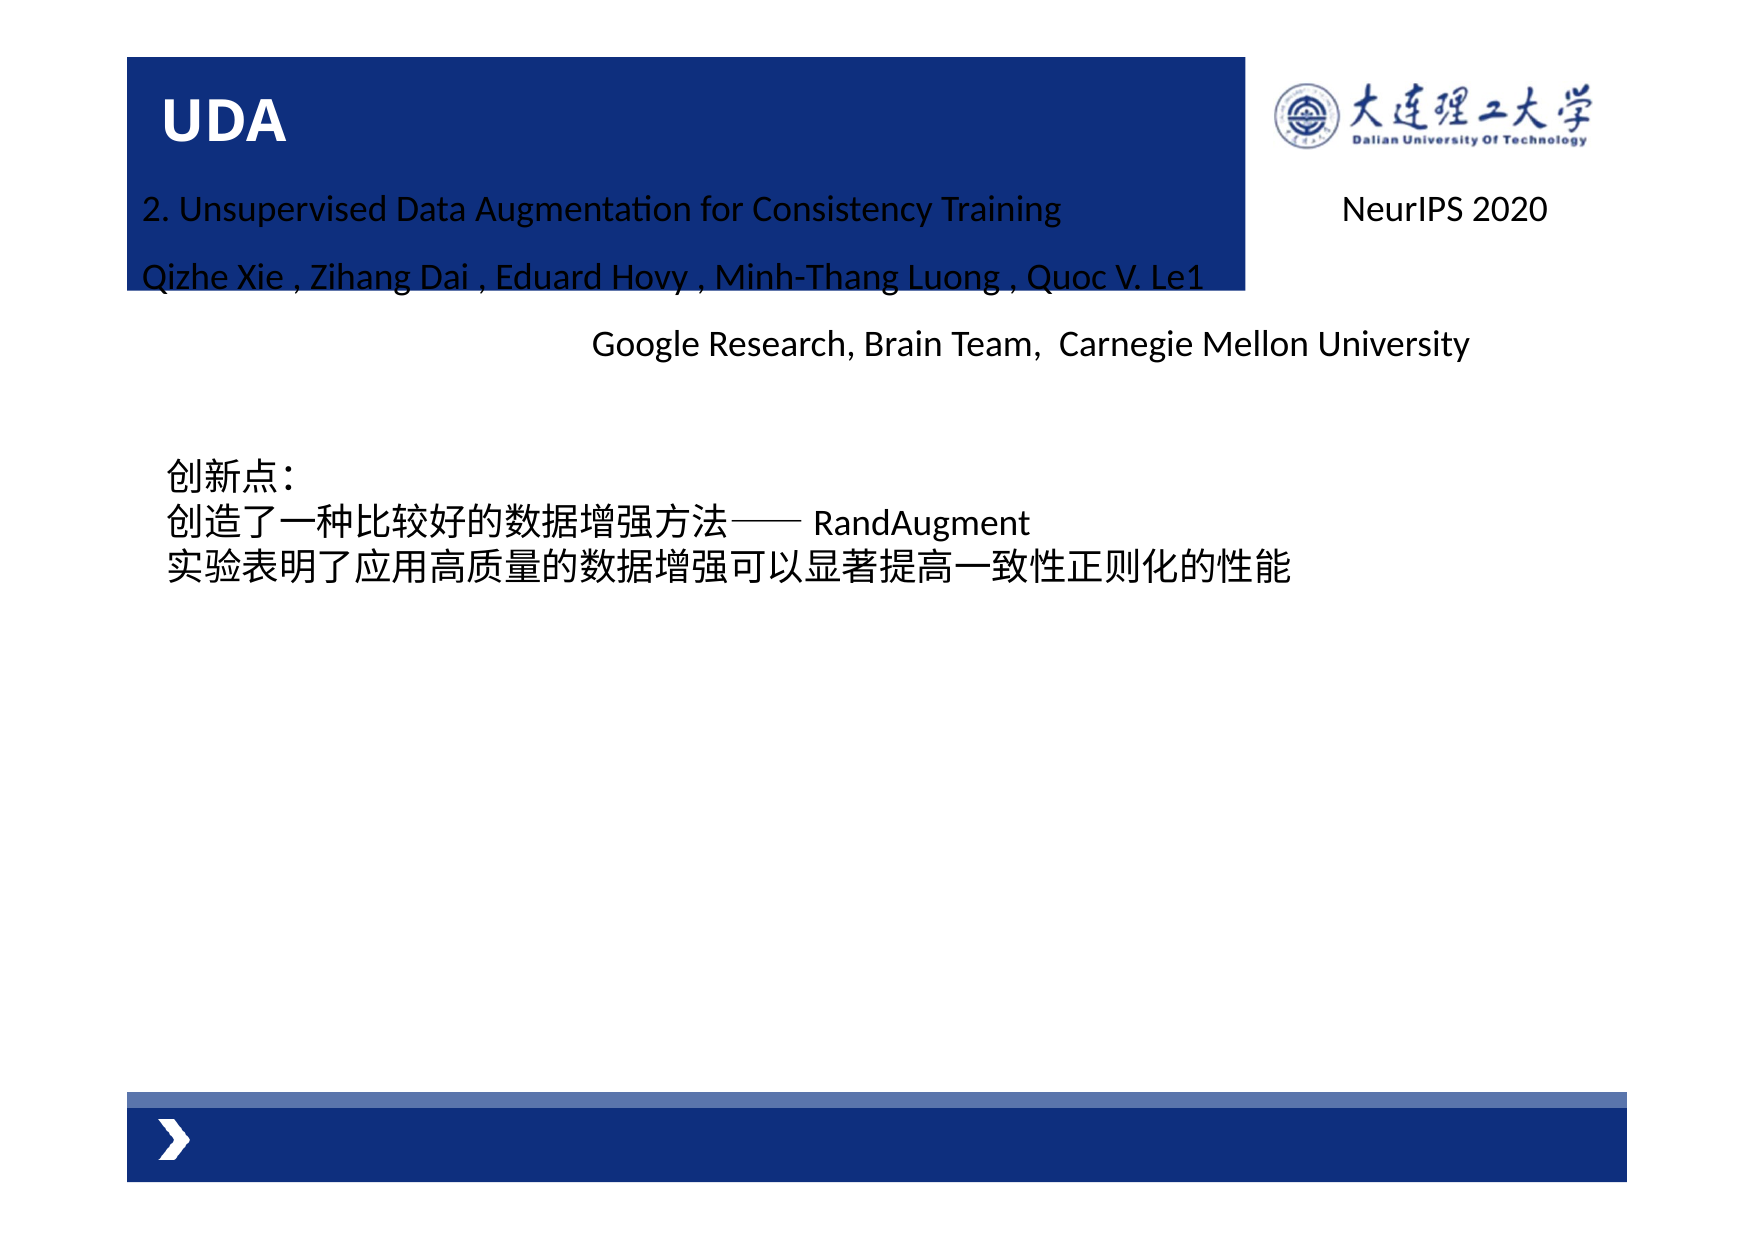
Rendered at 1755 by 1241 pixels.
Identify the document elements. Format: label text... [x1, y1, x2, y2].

text_box 2. Unsupervised Data Augmentation for Consistency Training NeurIPS 2020 Qizhe Xie , Zihang Dai , Eduard Hovy , Minh-Thang Luong , Quoc V. Le1 Google Research, Brain Team, Carnegie Mellon University [127, 154, 1627, 372]
picture [158, 1119, 190, 1160]
text_box 创新点： 创造了一种比较好的数据增强方法——RandAugment 实验表明了应用高质量的数据增强可以显著提高一致性正则化的性能 [152, 445, 1540, 595]
title UDA [127, 57, 1246, 154]
picture [1273, 81, 1593, 150]
